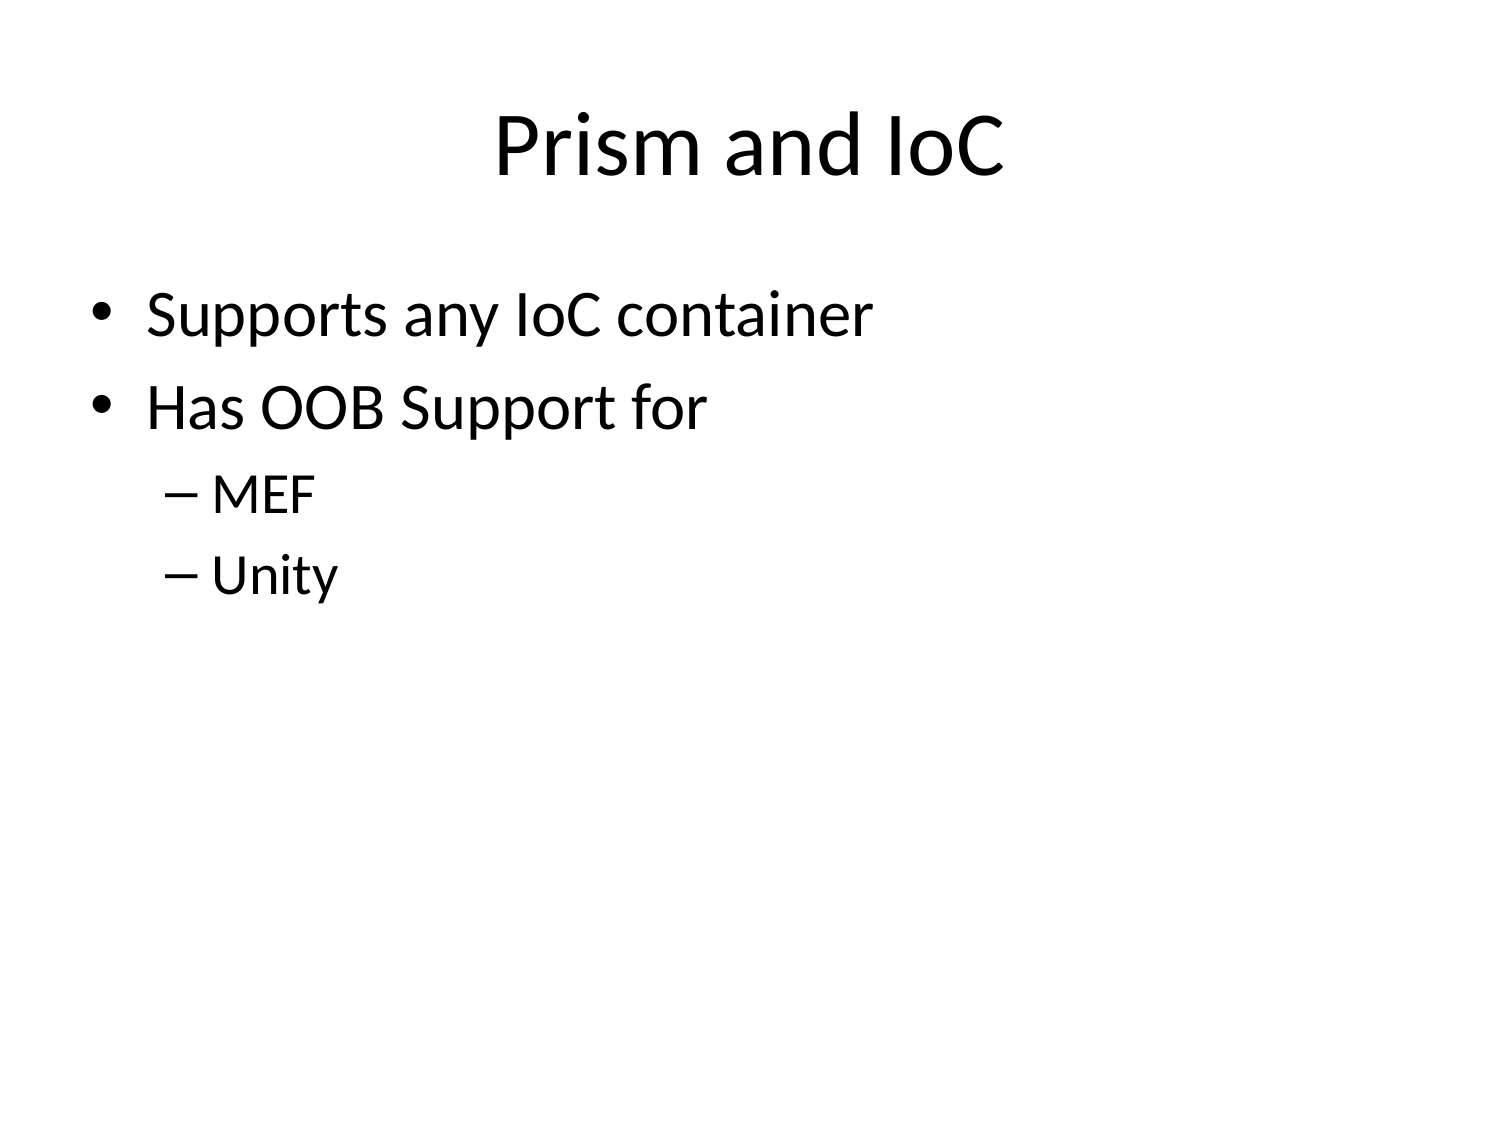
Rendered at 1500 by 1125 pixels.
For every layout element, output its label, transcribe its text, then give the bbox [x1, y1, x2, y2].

list Supports any IoC container Has OOB Support for MEF Unity [75, 262, 1425, 1005]
title Prism and IoC [75, 45, 1425, 233]
